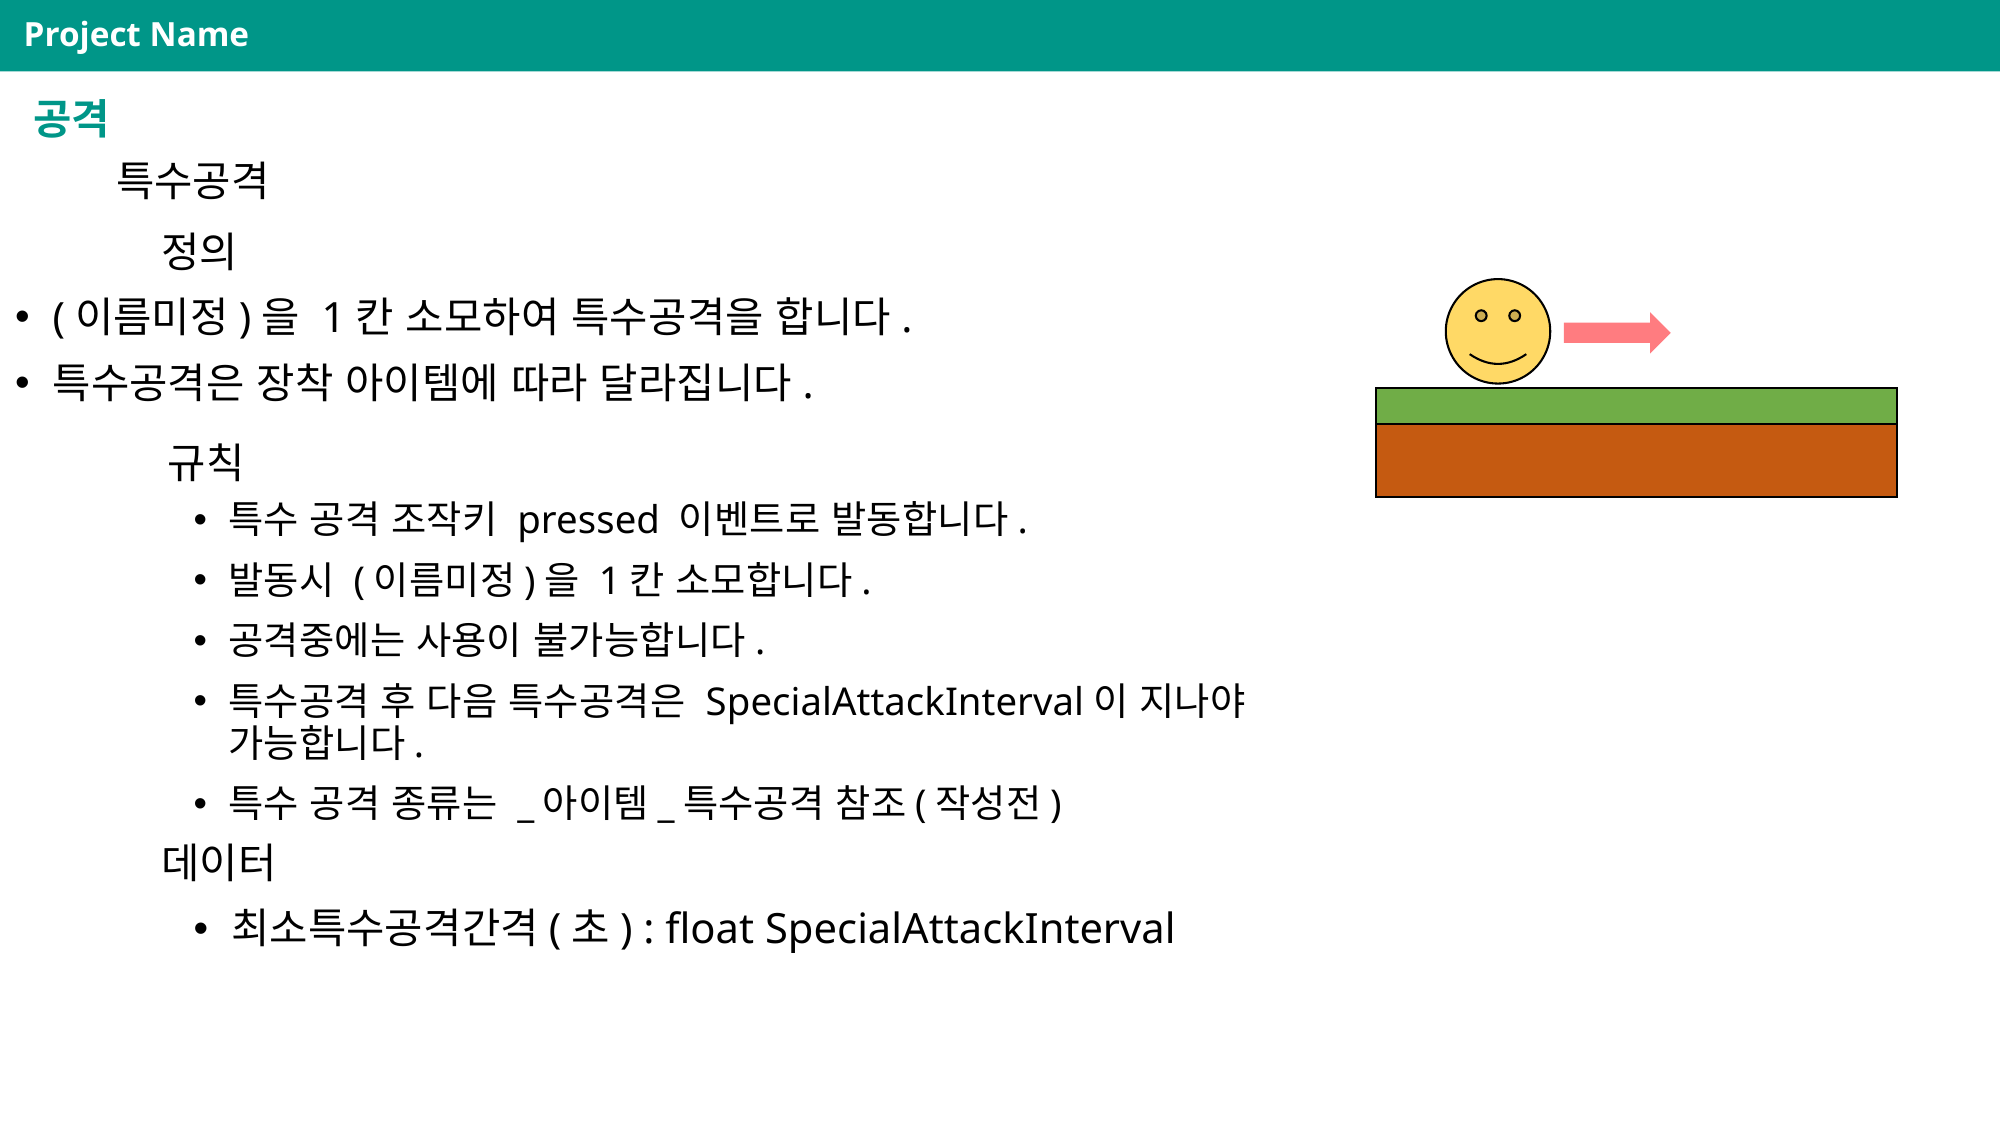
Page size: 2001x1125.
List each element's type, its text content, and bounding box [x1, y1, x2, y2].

text_box 규칙 [152, 434, 268, 500]
text_box [1563, 312, 1671, 354]
list (이름미정)을 1칸 소모하여 특수공격을 합니다. 특수공격은 장착 아이템에 따라 달라집니다. [0, 288, 1125, 445]
text_box 특수 공격 조작키 pressed 이벤트로 발동합니다. 발동시 (이름미정)을 1칸 소모합니다. 공격중에는 사용이 불가능합니다. 특수공격 후 다음 특수공격은 SpecialAttackInterval이 지나야 가능합니다. 특수 공격 종류는 _아이템_특수공격 참조(작성전) [178, 493, 1304, 836]
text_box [1375, 387, 1898, 498]
text_box 특수공격 [101, 153, 332, 219]
text_box 최소특수공격간격(초) : float SpecialAttackInterval [178, 900, 1304, 1116]
text_box 데이터 [146, 835, 451, 901]
title 공격 [18, 72, 1743, 170]
text_box 정의 [146, 224, 261, 290]
text_box [1444, 278, 1552, 385]
